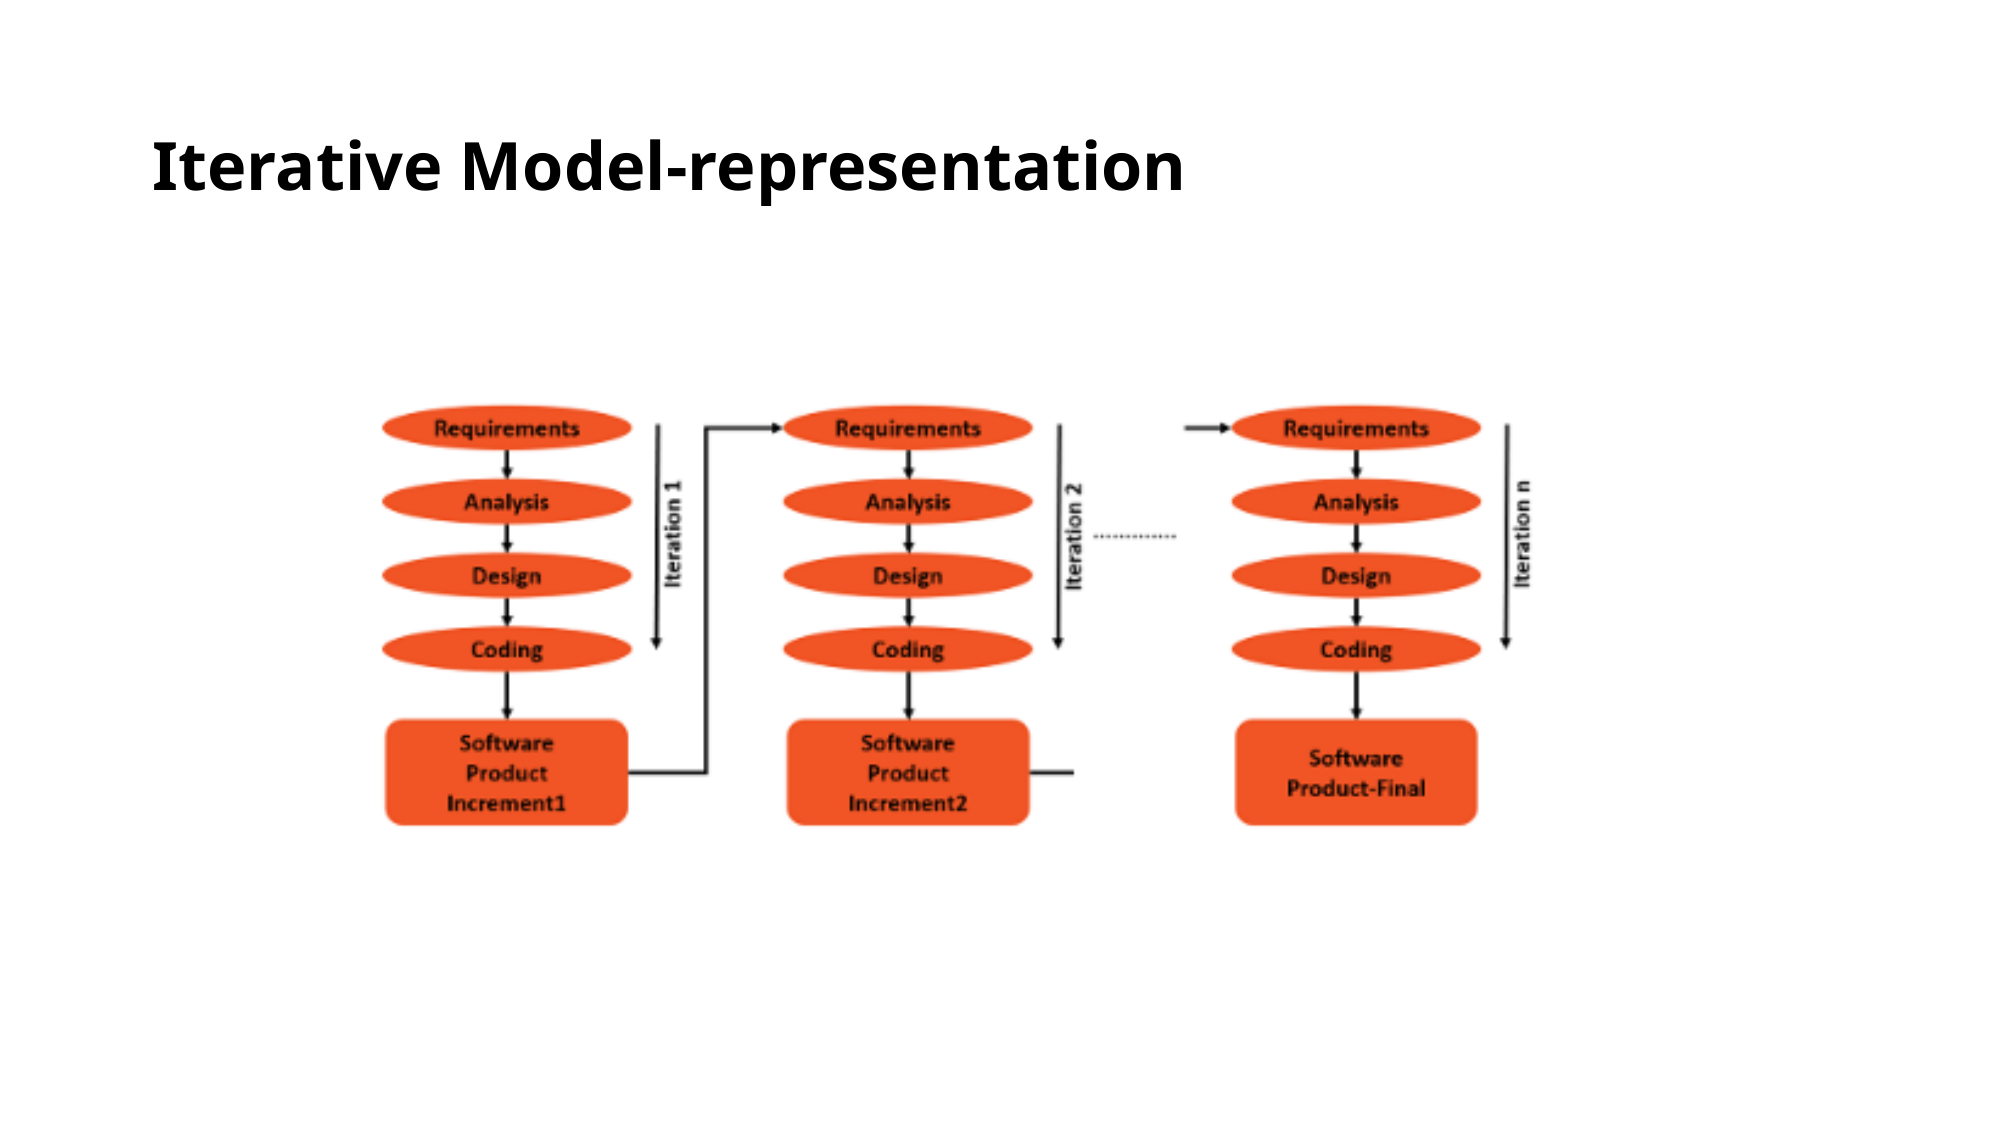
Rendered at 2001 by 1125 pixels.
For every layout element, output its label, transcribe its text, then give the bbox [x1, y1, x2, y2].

title Iterative Model-representation [137, 59, 1863, 278]
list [327, 397, 1569, 875]
